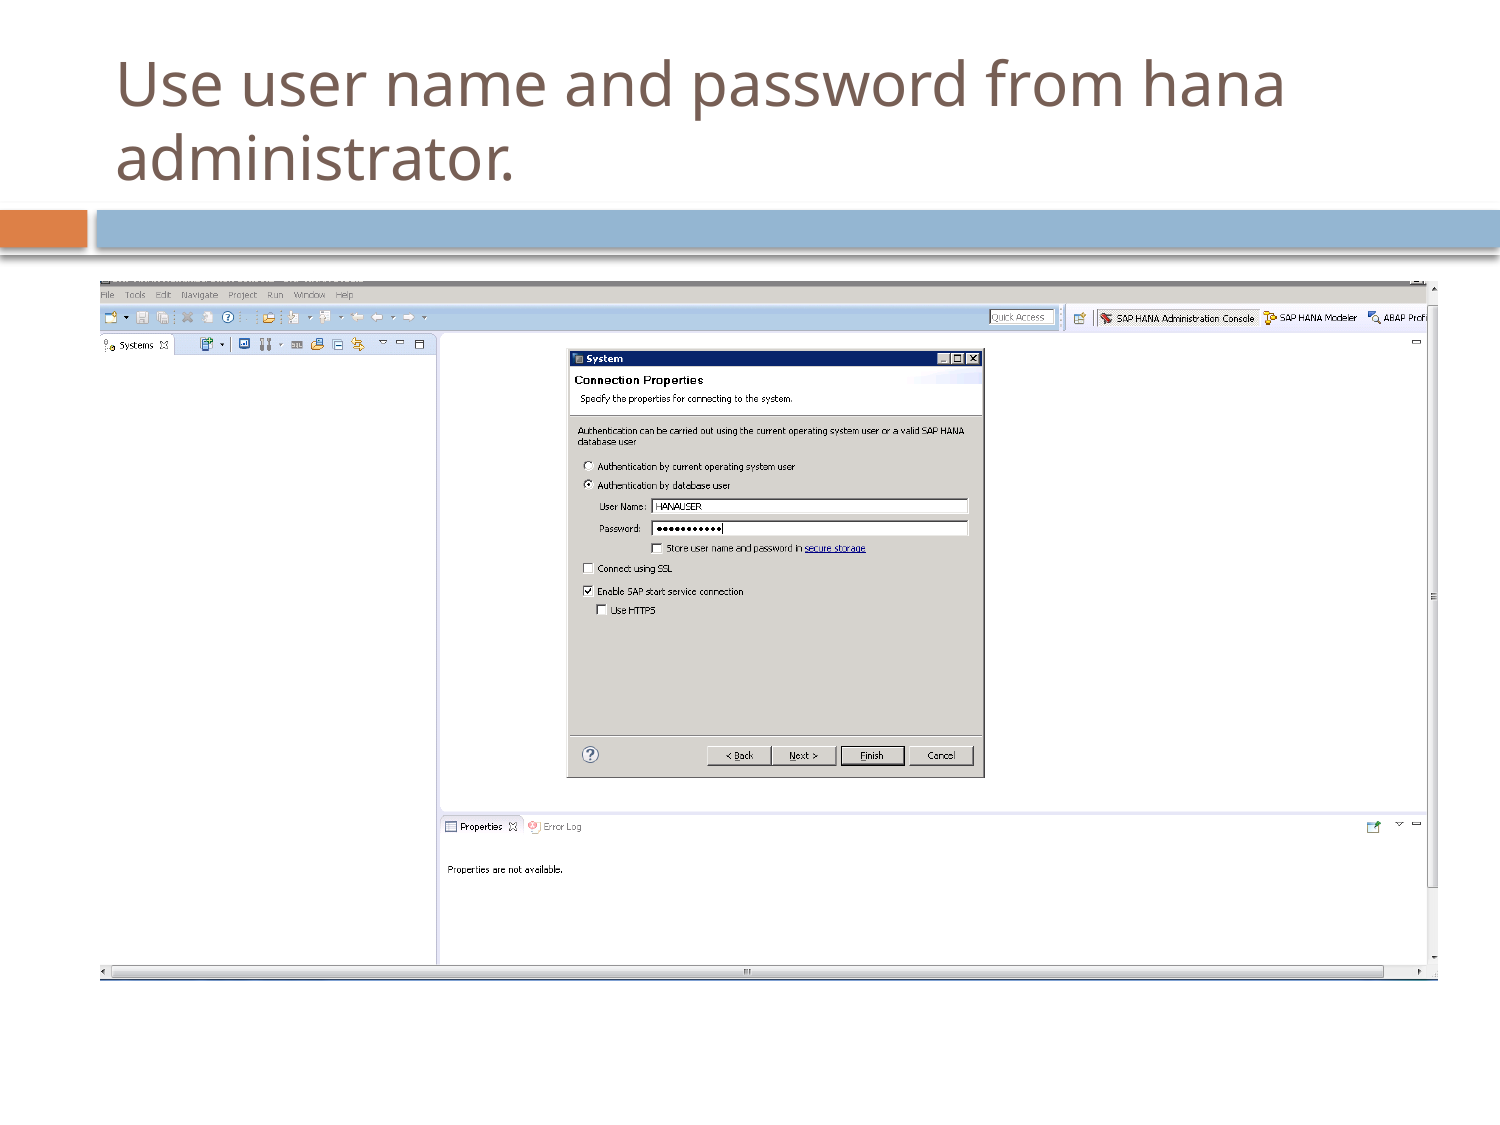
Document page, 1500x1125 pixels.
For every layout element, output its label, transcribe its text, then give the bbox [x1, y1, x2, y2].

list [100, 281, 1439, 982]
title Use user name and password from hana administrator. [100, 37, 1438, 200]
